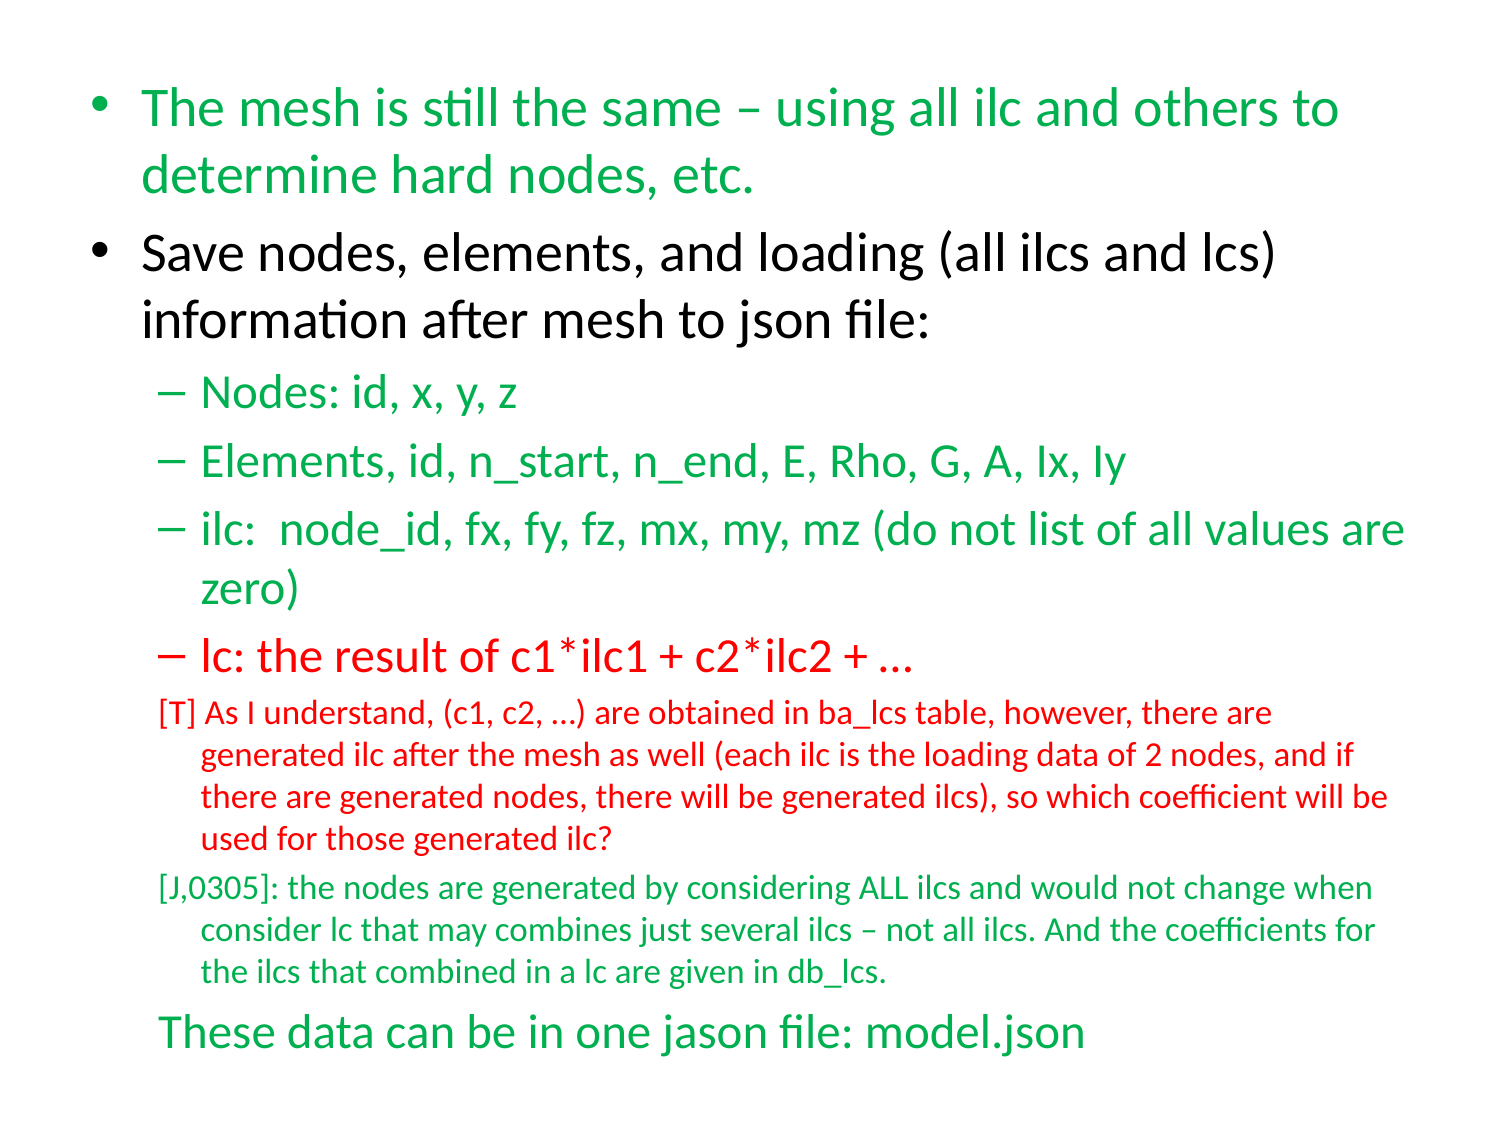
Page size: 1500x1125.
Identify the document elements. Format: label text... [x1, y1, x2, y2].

list The mesh is still the same – using all ilc and others to determine hard nodes, etc. Save nodes, elements, and loading (all ilcs and lcs) information after mesh to json file: Nodes: id, x, y, z Elements, id, n_start, n_end, E, Rho, G, A, Ix, Iy ilc: node_id, fx, fy, fz, mx, my, mz (do not list of all values are zero) lc: the result of c1*ilc1 + c2*ilc2 + … [T] As I understand, (c1, c2, …) are obtained in ba_lcs table, however, there are generated ilc after the mesh as well (each ilc is the loading data of 2 nodes, and if there are generated nodes, there will be generated ilcs), so which coefficient will be used for those generated ilc? [J,0305]: the nodes are generated by considering ALL ilcs and would not change when consider lc that may combines just several ilcs – not all ilcs. And the coefficients for the ilcs that combined in a lc are given in db_lcs. These data can be in one jason file: model.json [75, 62, 1425, 1075]
